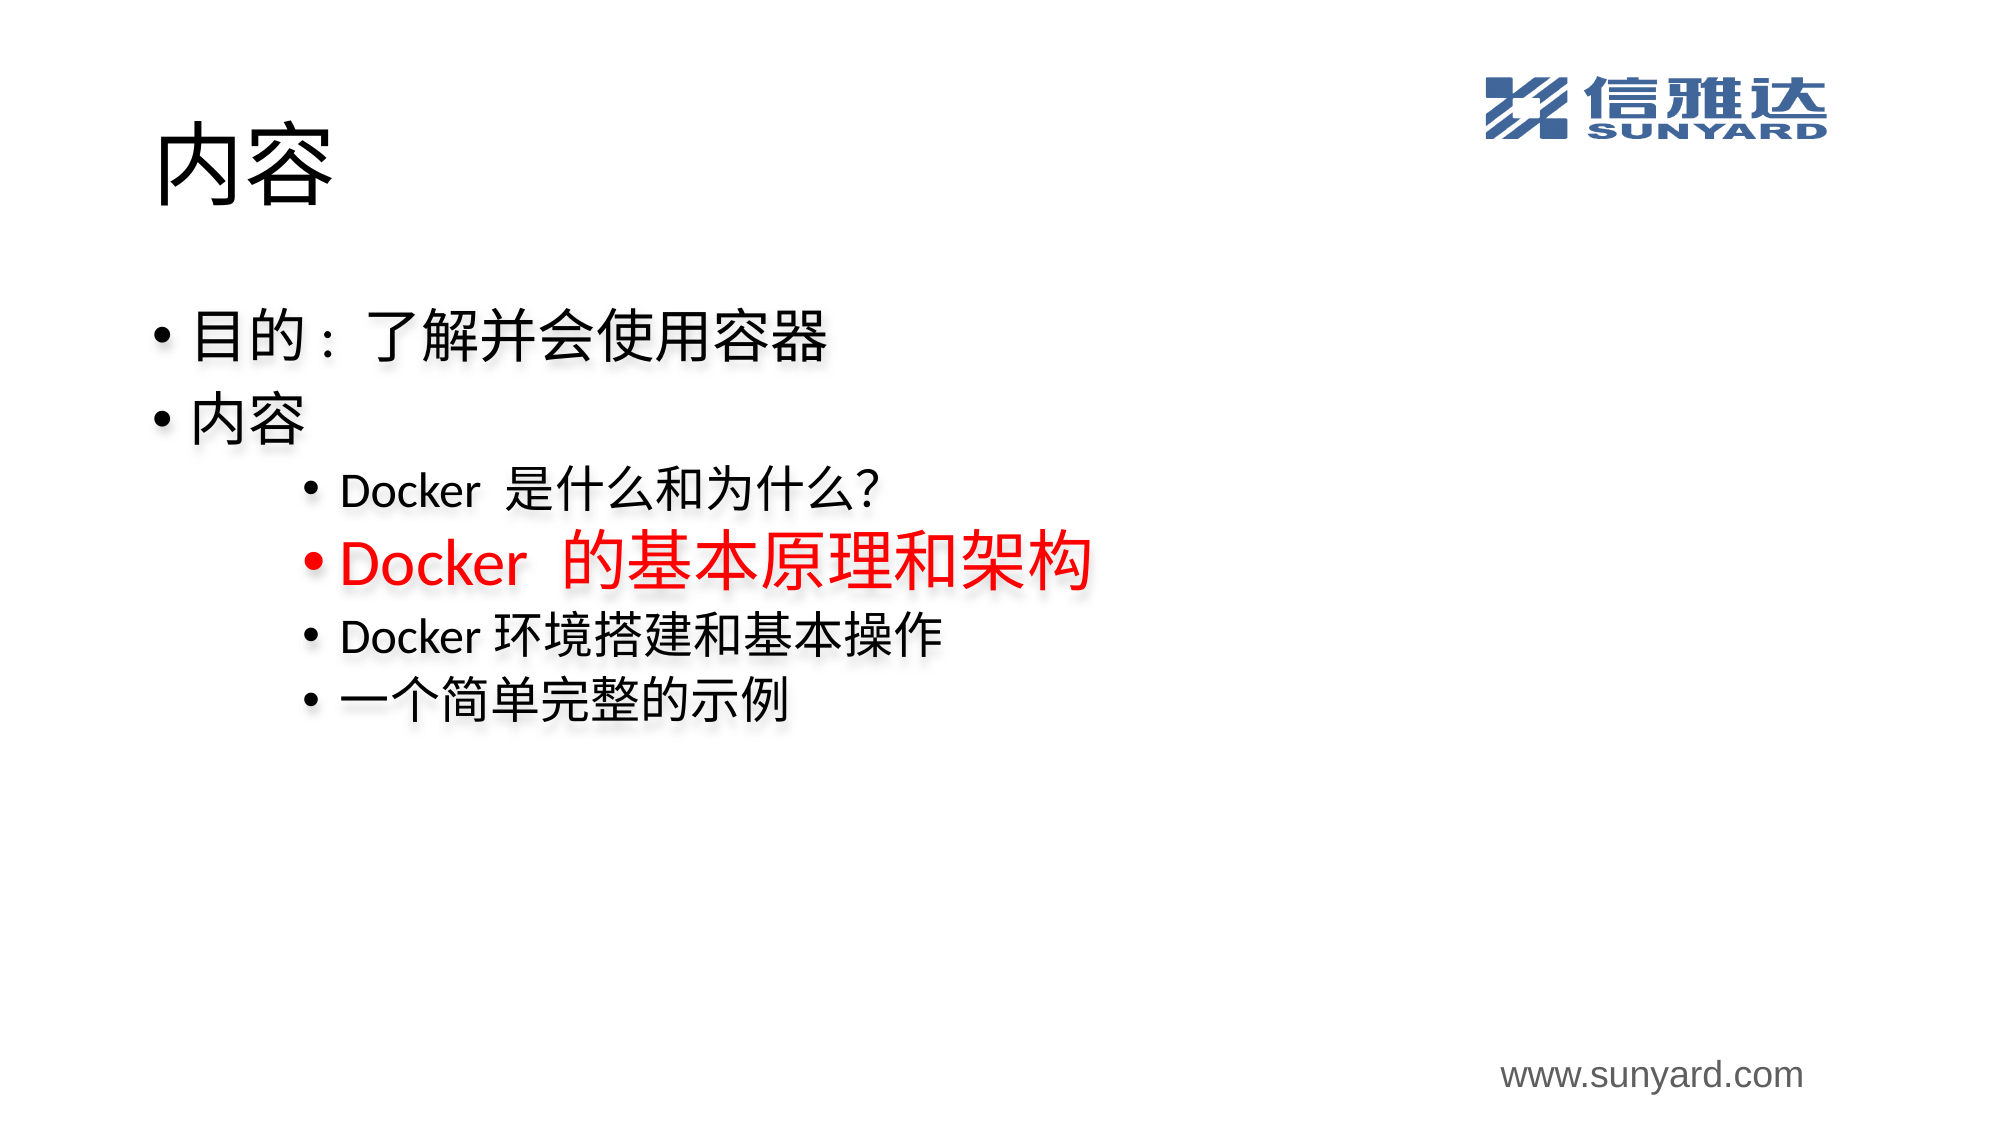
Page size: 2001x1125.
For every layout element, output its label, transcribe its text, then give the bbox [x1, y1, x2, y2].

list 目的: 了解并会使用容器 内容 Docker 是什么和为什么？ Docker 的基本原理和架构 Docker环境搭建和基本操作 一个简单完整的示例 [137, 299, 1863, 1014]
title 内容 [137, 59, 1863, 278]
